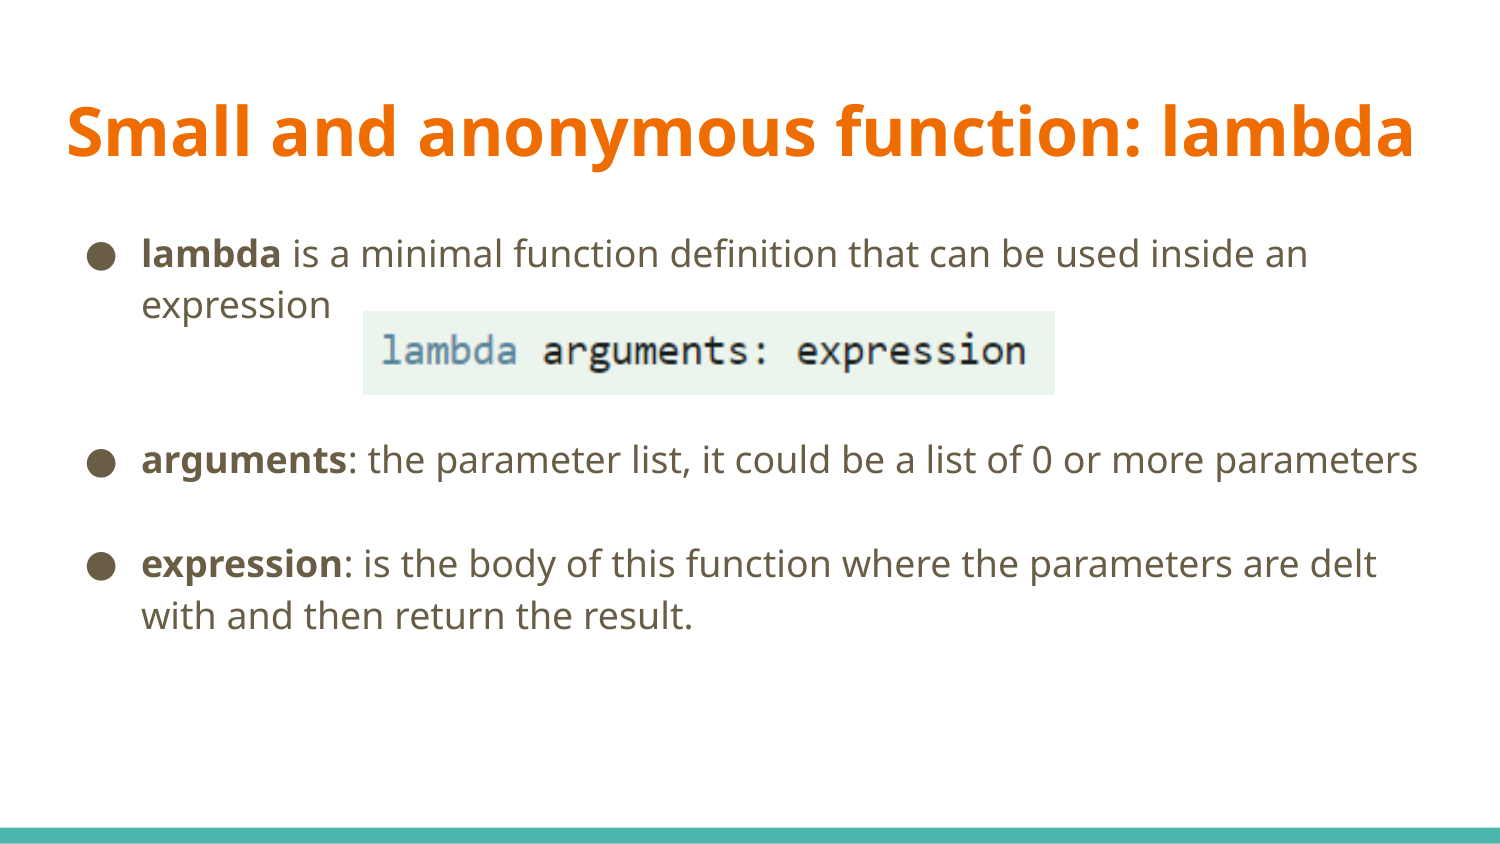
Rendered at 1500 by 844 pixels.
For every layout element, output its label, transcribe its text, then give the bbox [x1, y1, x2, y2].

list lambda is a minimal function definition that can be used inside an expression arguments: the parameter list, it could be a list of 0 or more parameters expression: is the body of this function where the parameters are delt with and then return the result. [51, 207, 1449, 750]
picture [363, 310, 1055, 396]
title Small and anonymous function: lambda [51, 72, 1449, 189]
